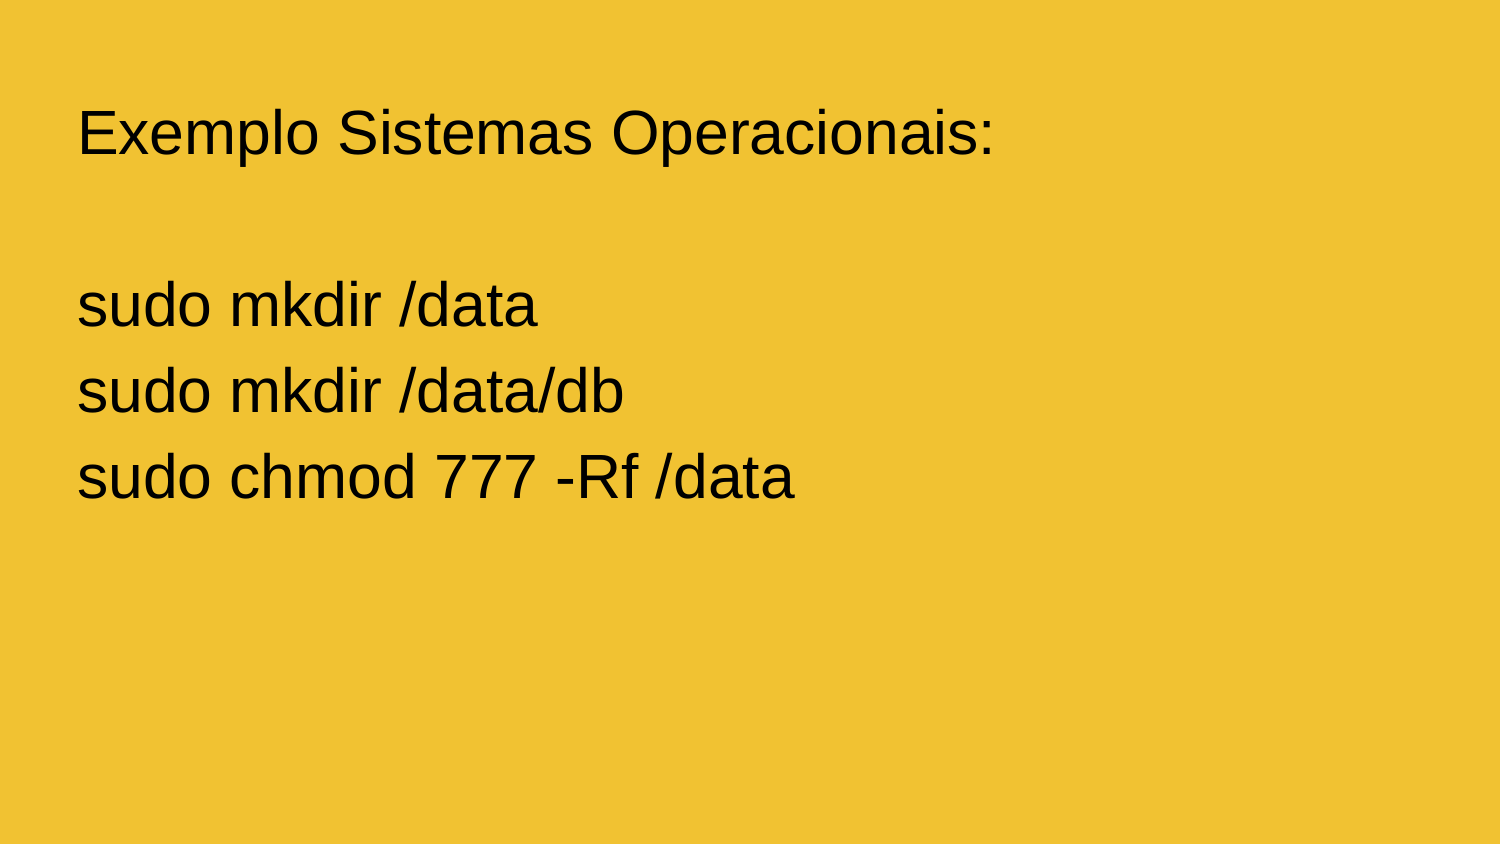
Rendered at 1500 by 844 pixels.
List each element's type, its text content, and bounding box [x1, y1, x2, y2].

text_box Exemplo Sistemas Operacionais: sudo mkdir /data sudo mkdir /data/db sudo chmod 777 -Rf /data [62, 65, 1424, 769]
